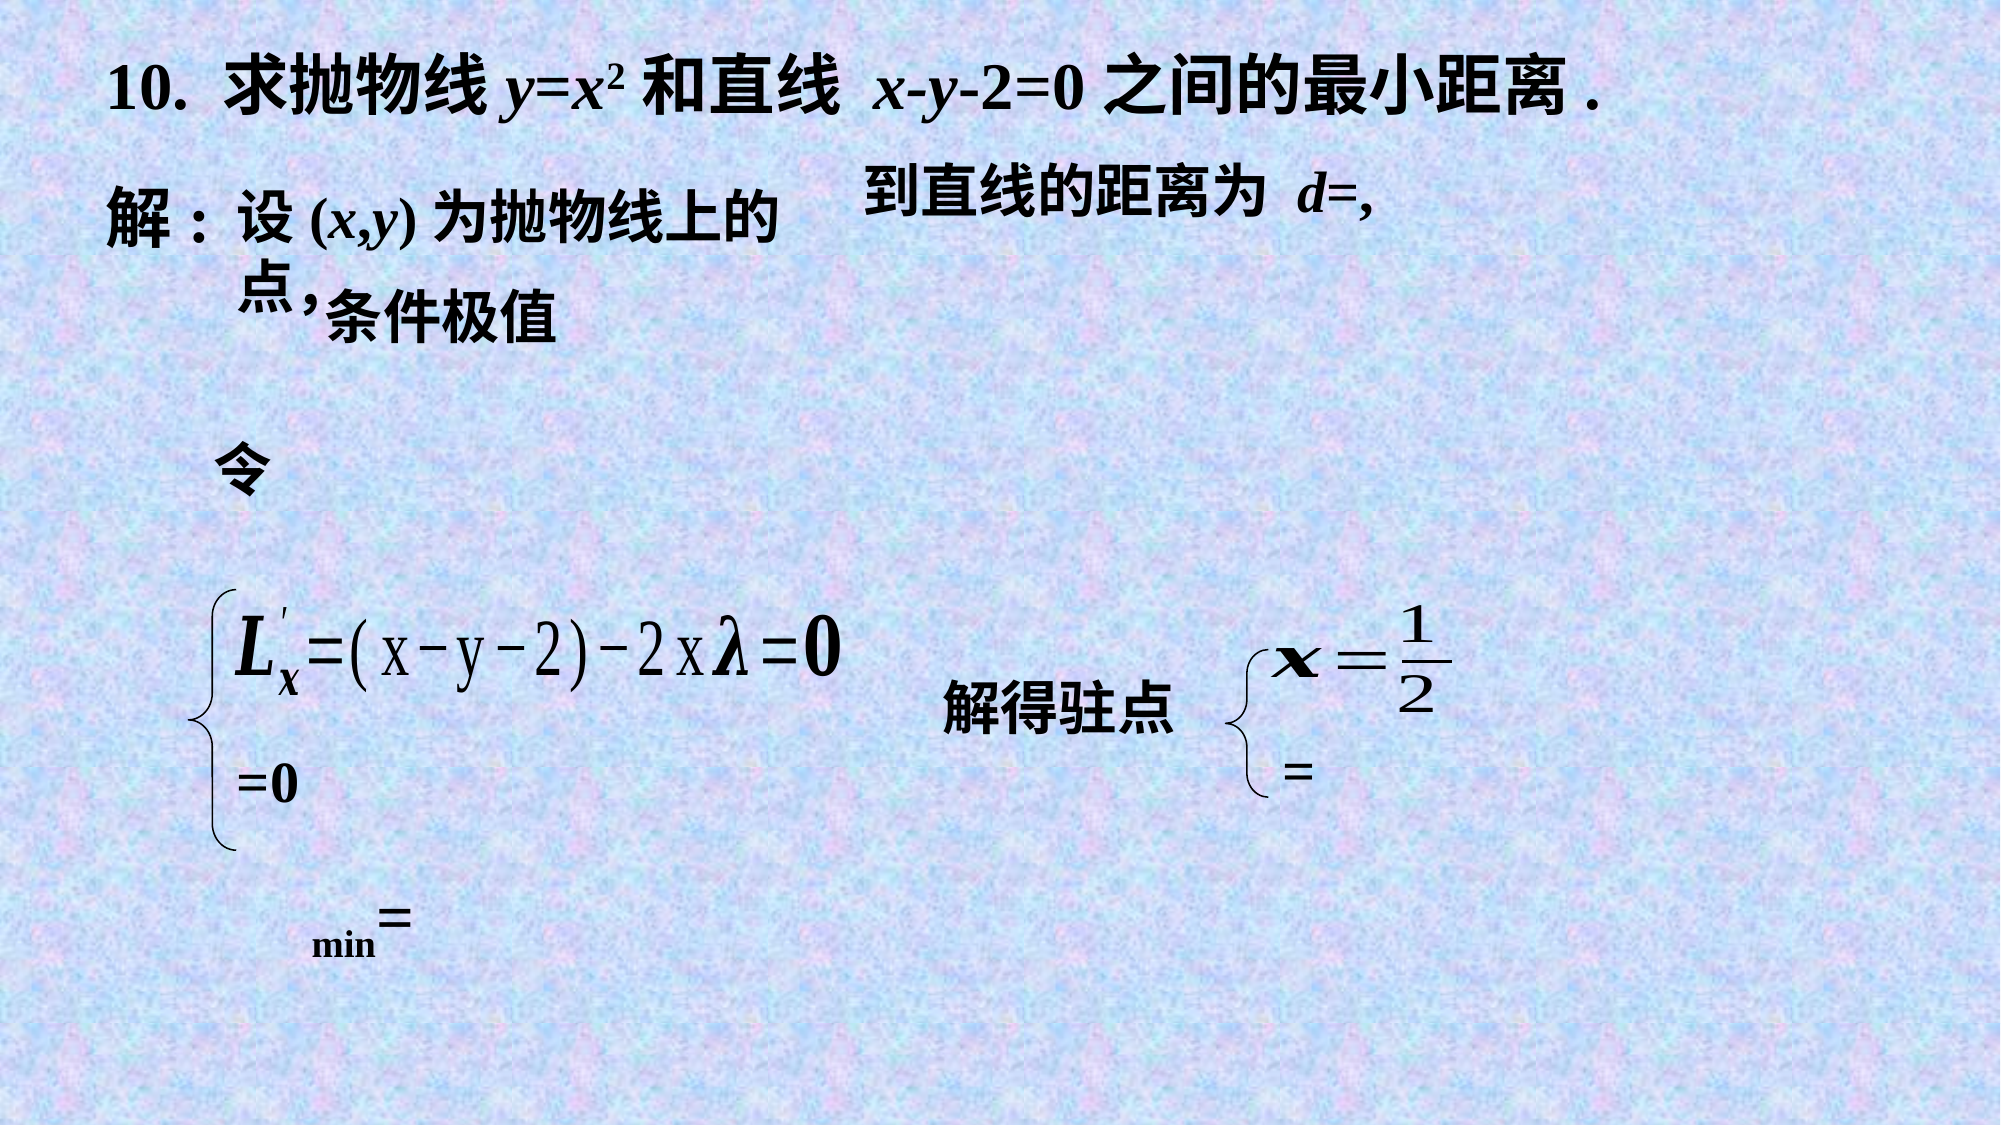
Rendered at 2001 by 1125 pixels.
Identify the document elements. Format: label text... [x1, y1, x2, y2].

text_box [1225, 593, 1457, 827]
text_box 10. 求抛物线y=x2和直线 x-y-2=0之间的最小距离. [91, 35, 1622, 130]
text_box 解: [91, 172, 222, 260]
text_box 设(x,y)为抛物线上的点， [222, 172, 834, 328]
text_box 解得驻点 [927, 663, 1194, 749]
picture [0, 0, 2001, 1125]
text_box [188, 589, 869, 851]
